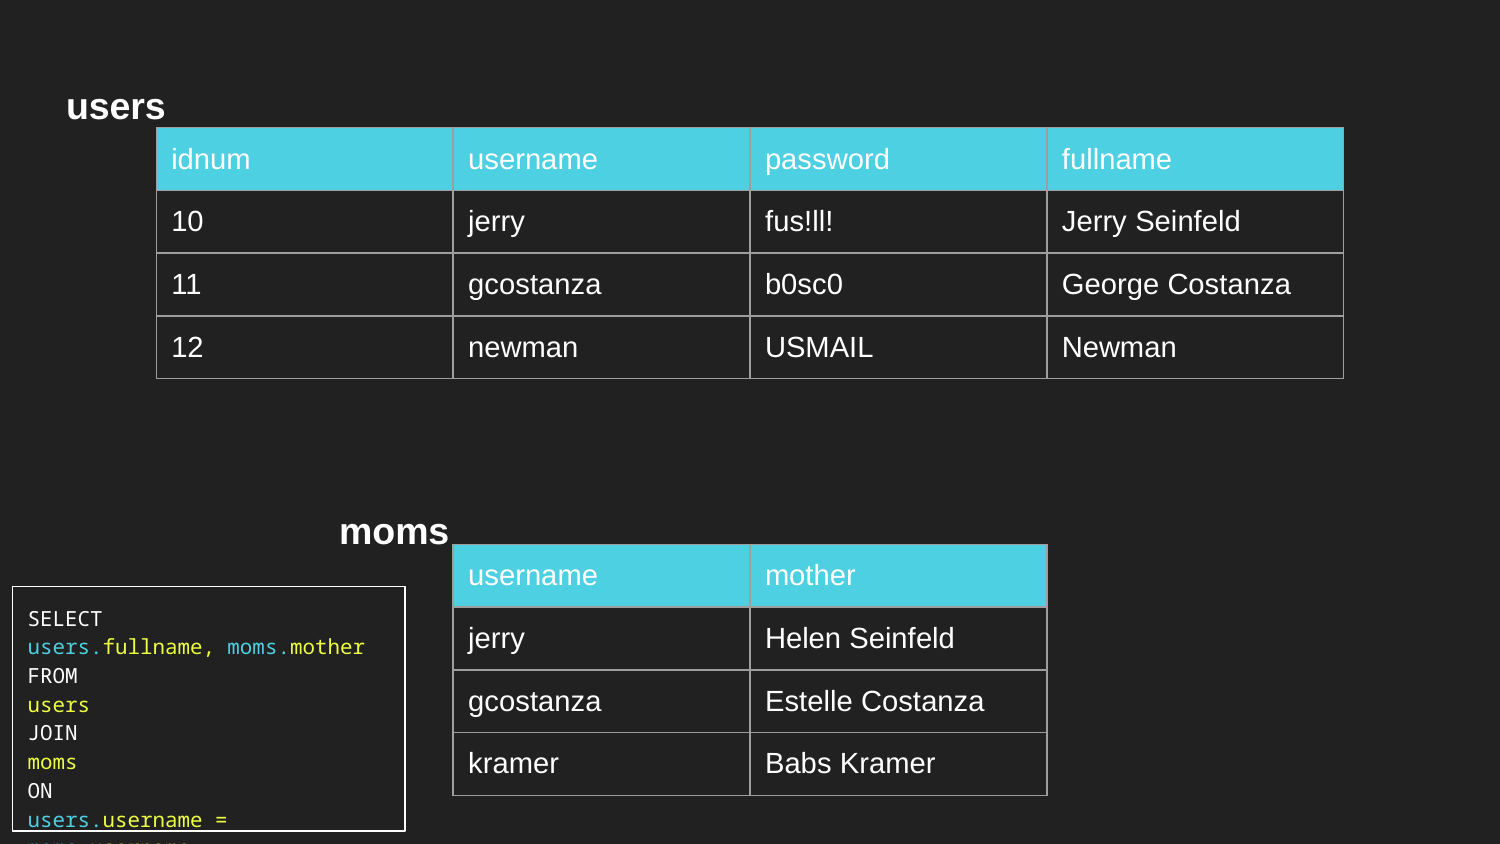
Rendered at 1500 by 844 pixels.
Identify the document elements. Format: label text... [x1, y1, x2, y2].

table_cell USMAIL [751, 317, 1046, 378]
table_cell gcostanza [454, 671, 749, 732]
list users moms [51, 60, 1449, 684]
table_cell 11 [157, 254, 452, 315]
table_cell Helen Seinfeld [751, 608, 1046, 669]
table_cell 10 [157, 191, 452, 252]
table_cell kramer [454, 733, 749, 795]
table_header idnum [157, 128, 452, 190]
table_cell fus!ll! [751, 191, 1046, 252]
table_header fullname [1048, 128, 1343, 190]
table_cell jerry [454, 191, 749, 252]
table_cell 12 [157, 317, 452, 378]
table_header password [751, 128, 1046, 190]
table_header username [454, 128, 749, 190]
table_cell gcostanza [454, 254, 749, 315]
table_cell jerry [454, 608, 749, 669]
table_cell b0sc0 [751, 254, 1046, 315]
table_header mother [751, 545, 1046, 606]
table_cell Babs Kramer [751, 733, 1046, 795]
table_header username [454, 545, 749, 606]
table_cell newman [454, 317, 749, 378]
text_box SELECT users.fullname, moms.mother FROM users JOIN moms ON users.username = moms.username [12, 586, 406, 831]
table_cell Estelle Costanza [751, 671, 1046, 732]
table_cell George Costanza [1048, 254, 1343, 315]
table_cell Jerry Seinfeld [1048, 191, 1343, 252]
table_cell Newman [1048, 317, 1343, 378]
